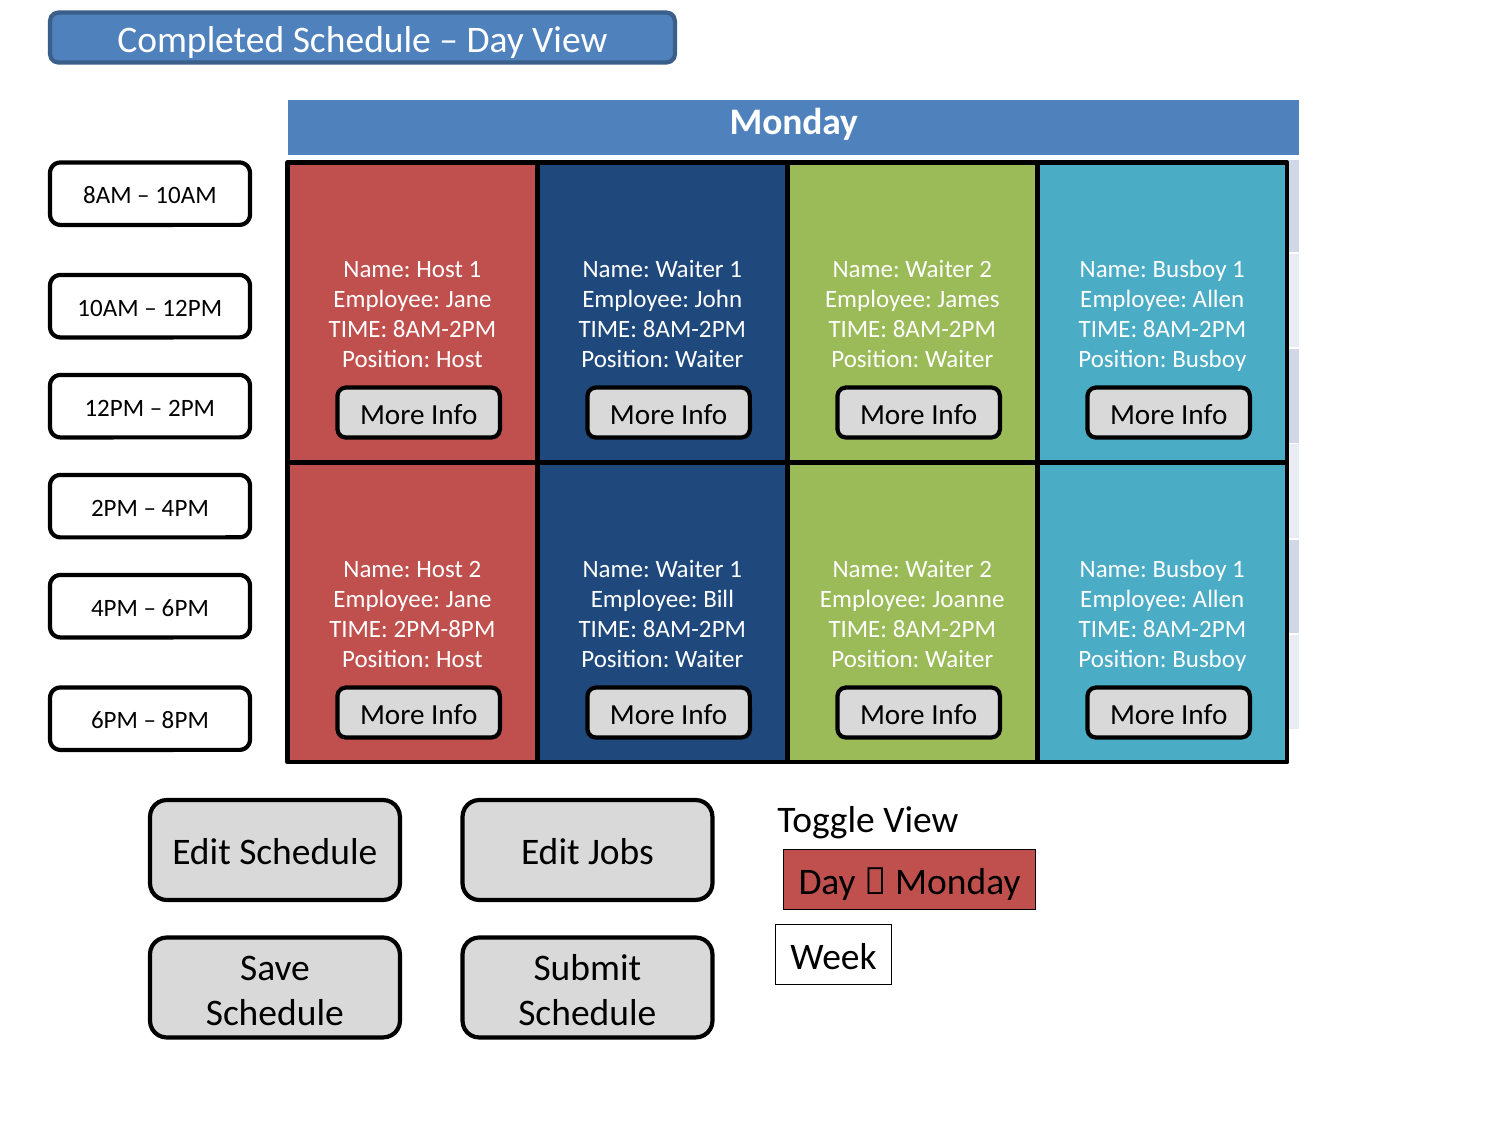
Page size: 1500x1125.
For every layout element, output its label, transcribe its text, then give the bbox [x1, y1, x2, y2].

table_cell [1289, 635, 1299, 729]
text_box Name: Host 2 Employee: Jane TIME: 2PM-8PM Position: Host [285, 460, 535, 764]
text_box More Info [1085, 385, 1253, 440]
table_cell [1289, 444, 1299, 538]
text_box Save Schedule [147, 935, 403, 1040]
text_box More Info [835, 685, 1003, 740]
text_box Edit Jobs [460, 797, 715, 903]
table_cell [1289, 540, 1299, 633]
text_box Day  Monday [783, 849, 1036, 910]
table_header Monday [288, 100, 1299, 155]
text_box Name: Busboy 1 Employee: Allen TIME: 8AM-2PM Position: Busboy [1035, 460, 1289, 764]
text_box More Info [1085, 685, 1253, 740]
text_box Name: Host 1 Employee: Jane TIME: 8AM-2PM Position: Host [285, 160, 535, 460]
text_box Edit Schedule [147, 797, 403, 903]
text_box Week [775, 924, 892, 985]
table_cell [1289, 349, 1299, 443]
text_box Submit Schedule [460, 935, 715, 1040]
text_box More Info [585, 385, 753, 440]
text_box 2PM – 4PM [47, 472, 253, 540]
text_box Toggle View [762, 787, 974, 848]
text_box Name: Waiter 1 Employee: Bill TIME: 8AM-2PM Position: Waiter [535, 460, 785, 764]
text_box 6PM – 8PM [47, 685, 253, 753]
text_box More Info [585, 685, 753, 740]
text_box More Info [835, 385, 1003, 440]
text_box 10AM – 12PM [47, 272, 253, 340]
text_box Name: Busboy 1 Employee: Allen TIME: 8AM-2PM Position: Busboy [1035, 160, 1289, 460]
text_box 8AM – 10AM [47, 160, 253, 228]
text_box More Info [335, 385, 503, 440]
text_box 4PM – 6PM [47, 572, 253, 640]
table_cell [1289, 160, 1299, 252]
text_box Completed Schedule – Day View [47, 10, 678, 65]
text_box Name: Waiter 2 Employee: James TIME: 8AM-2PM Position: Waiter [785, 160, 1035, 460]
text_box More Info [335, 685, 503, 740]
text_box Name: Waiter 2 Employee: Joanne TIME: 8AM-2PM Position: Waiter [785, 460, 1035, 764]
table_cell [1289, 254, 1299, 347]
text_box Name: Waiter 1 Employee: John TIME: 8AM-2PM Position: Waiter [535, 160, 785, 460]
text_box 12PM – 2PM [47, 372, 253, 440]
